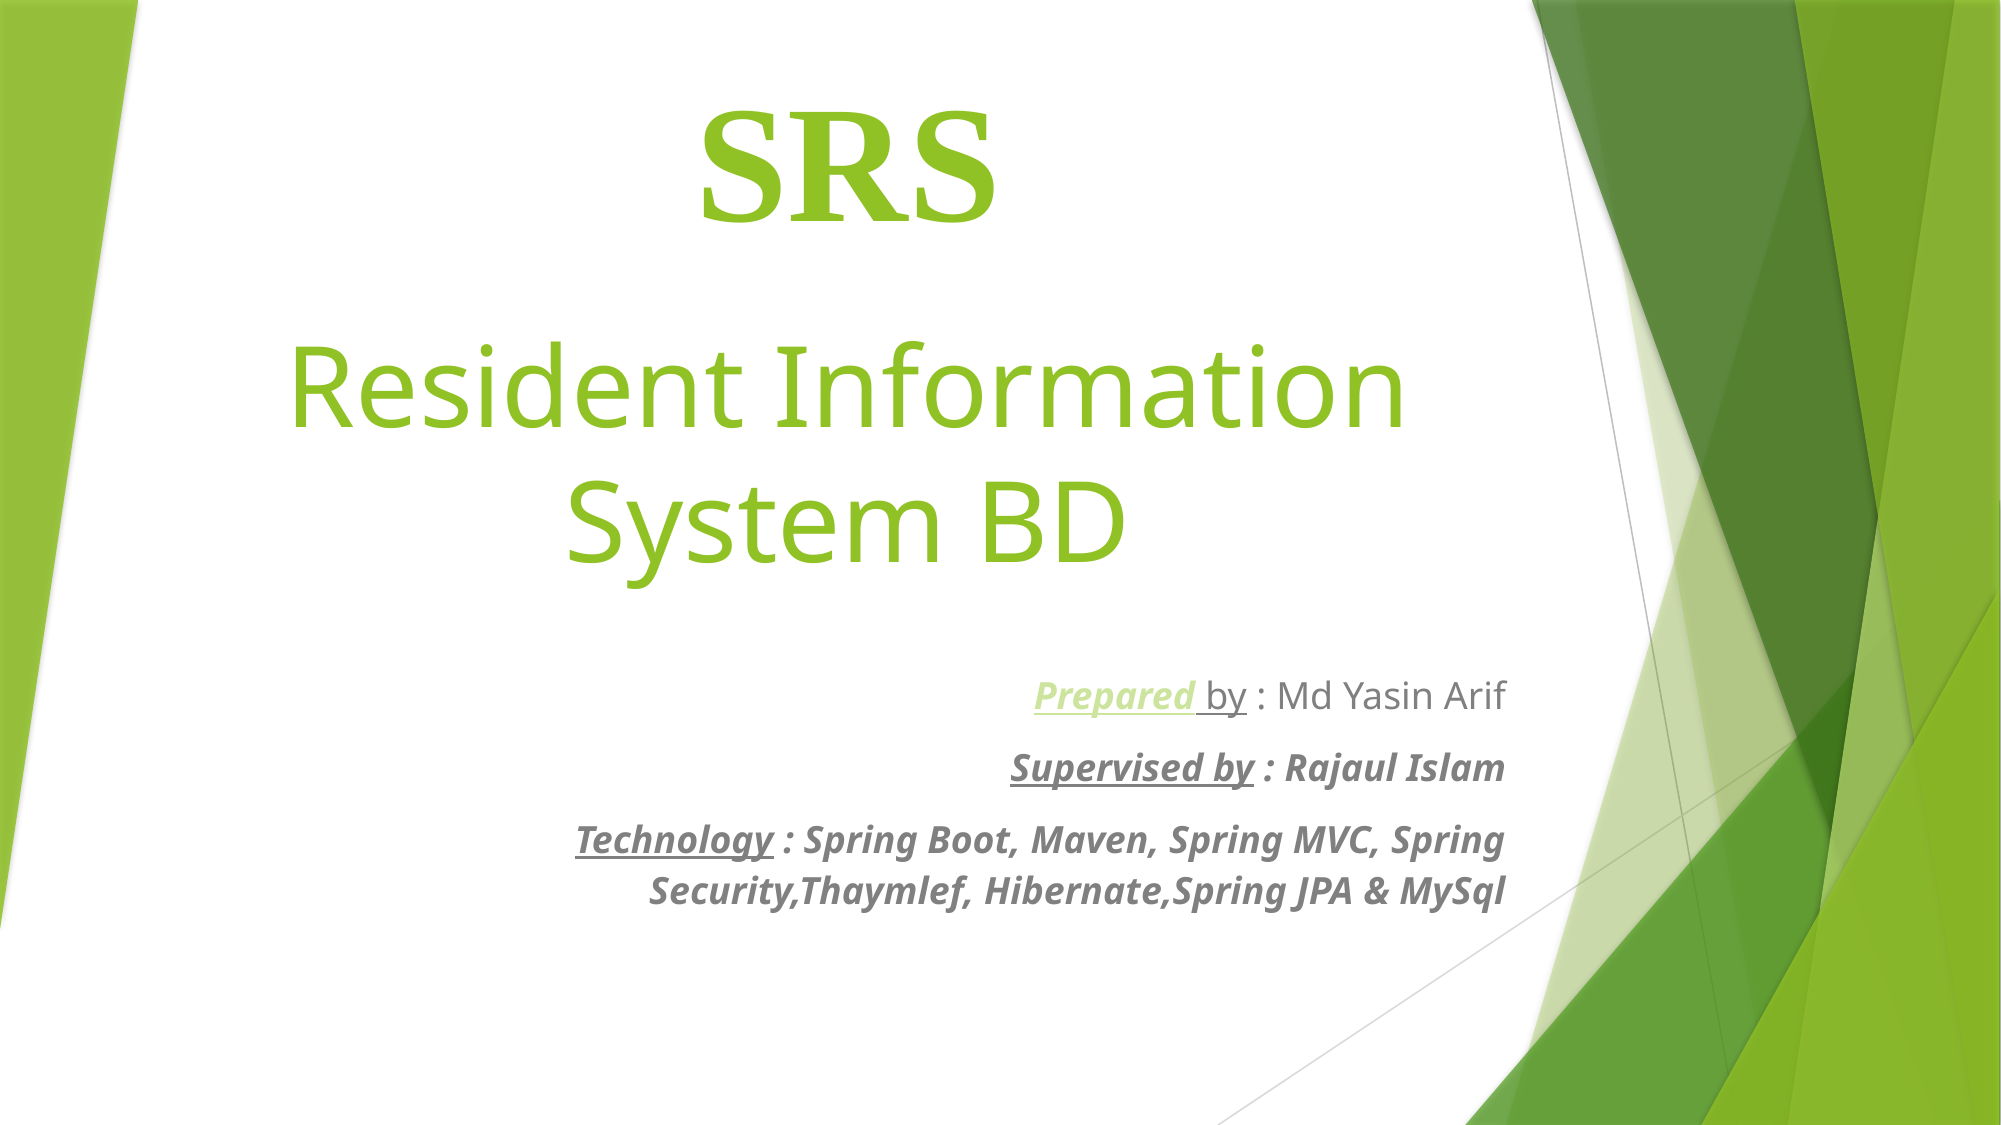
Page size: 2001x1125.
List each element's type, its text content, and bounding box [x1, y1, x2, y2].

title SRS Resident Information System BD [113, 457, 1583, 728]
subtitle Prepared by : Md Yasin Arif Supervised by : Rajaul Islam Technology : Spring Boot, Maven, Spring MVC, Spring Security,Thaymlef, Hibernate,Spring JPA & MySql [247, 664, 1522, 971]
